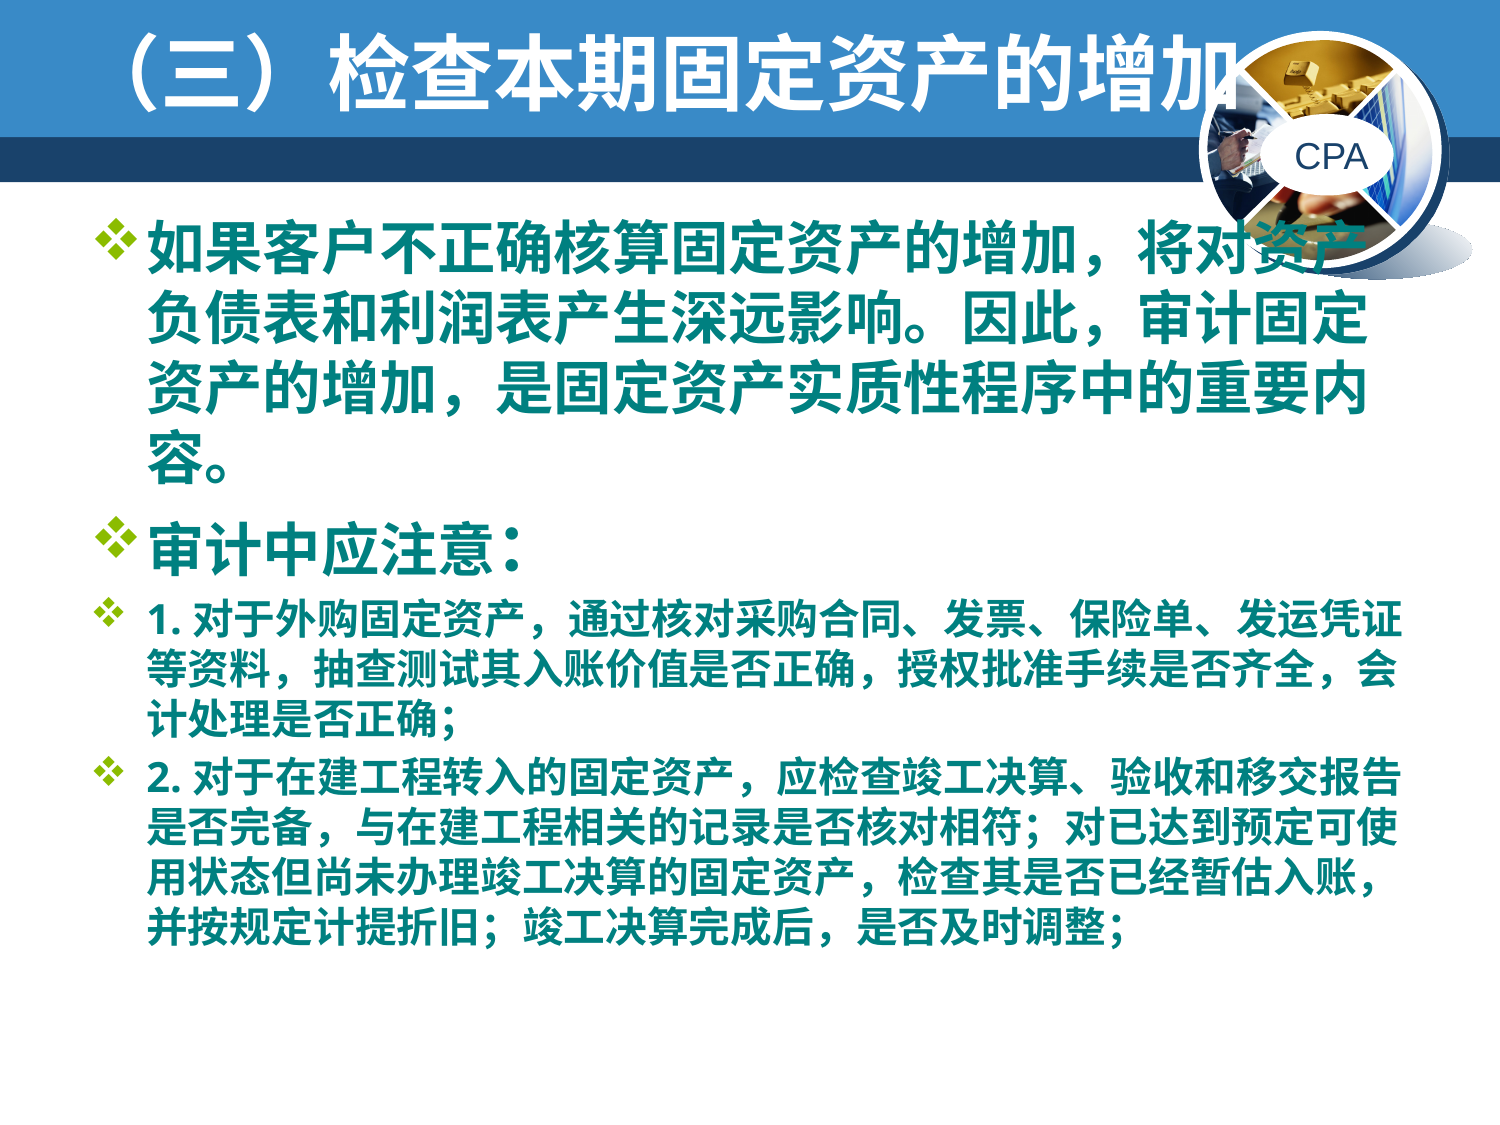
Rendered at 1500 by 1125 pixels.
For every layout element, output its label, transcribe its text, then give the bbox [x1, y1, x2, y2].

title （三）检查本期固定资产的增加 [62, 24, 1338, 118]
picture [1207, 118, 1287, 203]
picture [1354, 73, 1433, 203]
picture [1267, 186, 1369, 203]
list 如果客户不正确核算固定资产的增加，将对资产负债表和利润表产生深远影响。因此，审计固定资产的增加，是固定资产实质性程序中的重要内容。 审计中应注意： 1.对于外购固定资产，通过核对采购合同、发票、保险单、发运凭证等资料，抽查测试其入账价值是否正确，授权批准手续是否齐全，会计处理是否正确； 2.对于在建工程转入的固定资产，应检查竣工决算、验收和移交报告是否完备，与在建工程相关的记录是否核对相符；对已达到预定可使用状态但尚未办理竣工决算的固定资产，检查其是否已经暂估入账，并按规定计提折旧；竣工决算完成后，是否及时调整； [75, 203, 1425, 1065]
picture [1338, 41, 1394, 116]
